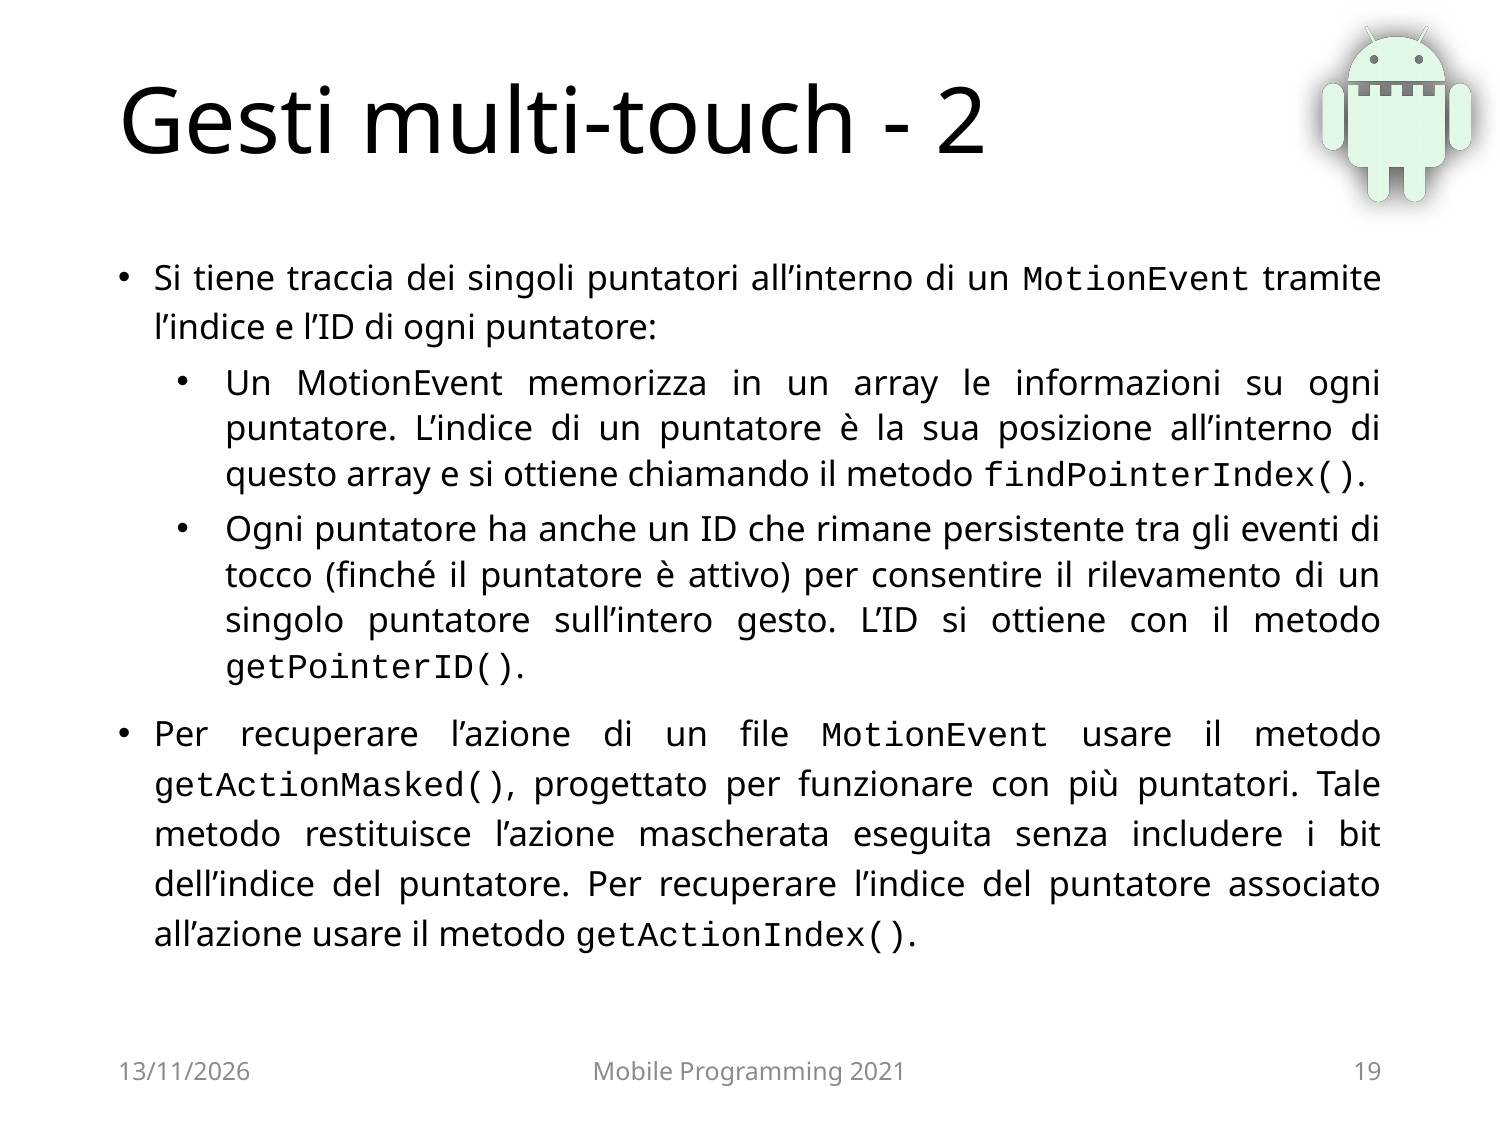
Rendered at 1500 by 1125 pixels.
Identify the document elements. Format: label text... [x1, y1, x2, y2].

slide_number 19 [1059, 1042, 1397, 1103]
footer Mobile Programming 2021 [496, 1042, 1004, 1103]
title Gesti multi-touch - 2 [103, 59, 1397, 188]
list Si tiene traccia dei singoli puntatori all’interno di un MotionEvent tramite l’indice e l’ID di ogni puntatore: Un MotionEvent memorizza in un array le informazioni su ogni puntatore. L’indice di un puntatore è la sua posizione all’interno di questo array e si ottiene chiamando il metodo findPointerIndex(). Ogni puntatore ha anche un ID che rimane persistente tra gli eventi di tocco (finché il puntatore è attivo) per consentire il rilevamento di un singolo puntatore sull’intero gesto. L’ID si ottiene con il metodo getPointerID(). Per recuperare l’azione di un file MotionEvent usare il metodo getActionMasked(), progettato per funzionare con più puntatori. Tale metodo restituisce l’azione mascherata eseguita senza includere i bit dell’indice del puntatore. Per recuperare l’indice del puntatore associato all’azione usare il metodo getActionIndex(). [103, 239, 1397, 1007]
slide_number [103, 1042, 441, 1103]
picture [1318, 22, 1475, 206]
